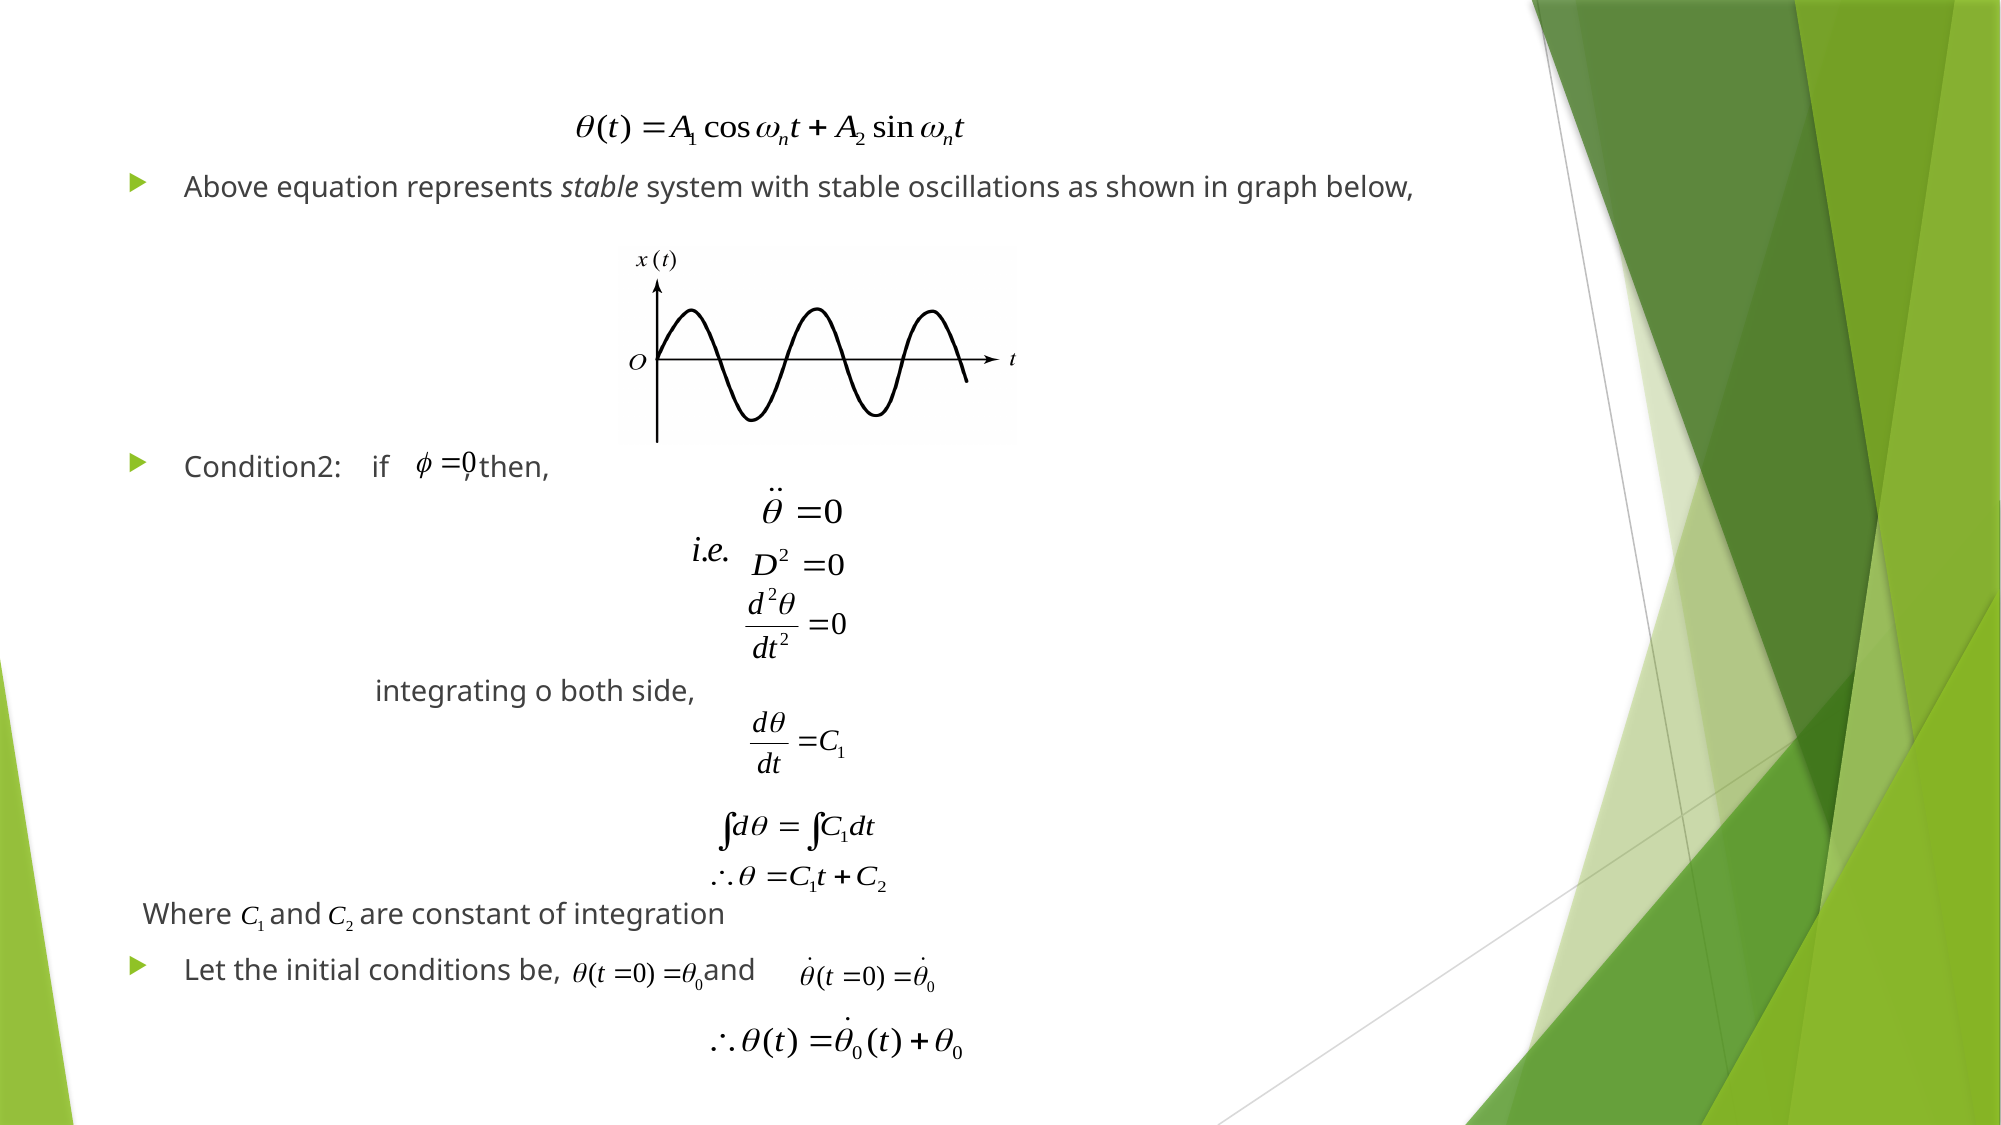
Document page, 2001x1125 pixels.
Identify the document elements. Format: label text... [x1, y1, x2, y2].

picture [795, 955, 942, 1001]
picture [236, 898, 269, 939]
picture [411, 443, 483, 486]
picture [570, 104, 974, 154]
picture [740, 541, 853, 667]
picture [707, 800, 893, 900]
picture [756, 484, 851, 533]
picture [744, 703, 851, 782]
list Above equation represents stable system with stable oscillations as shown in graph below, Condition2: if , then, integrating o both side, Where and are constant of integration Let the initial conditions be, and [112, 105, 1523, 1053]
picture [707, 1014, 972, 1070]
picture [617, 245, 1018, 445]
picture [686, 531, 734, 572]
picture [324, 898, 358, 939]
picture [568, 954, 709, 998]
